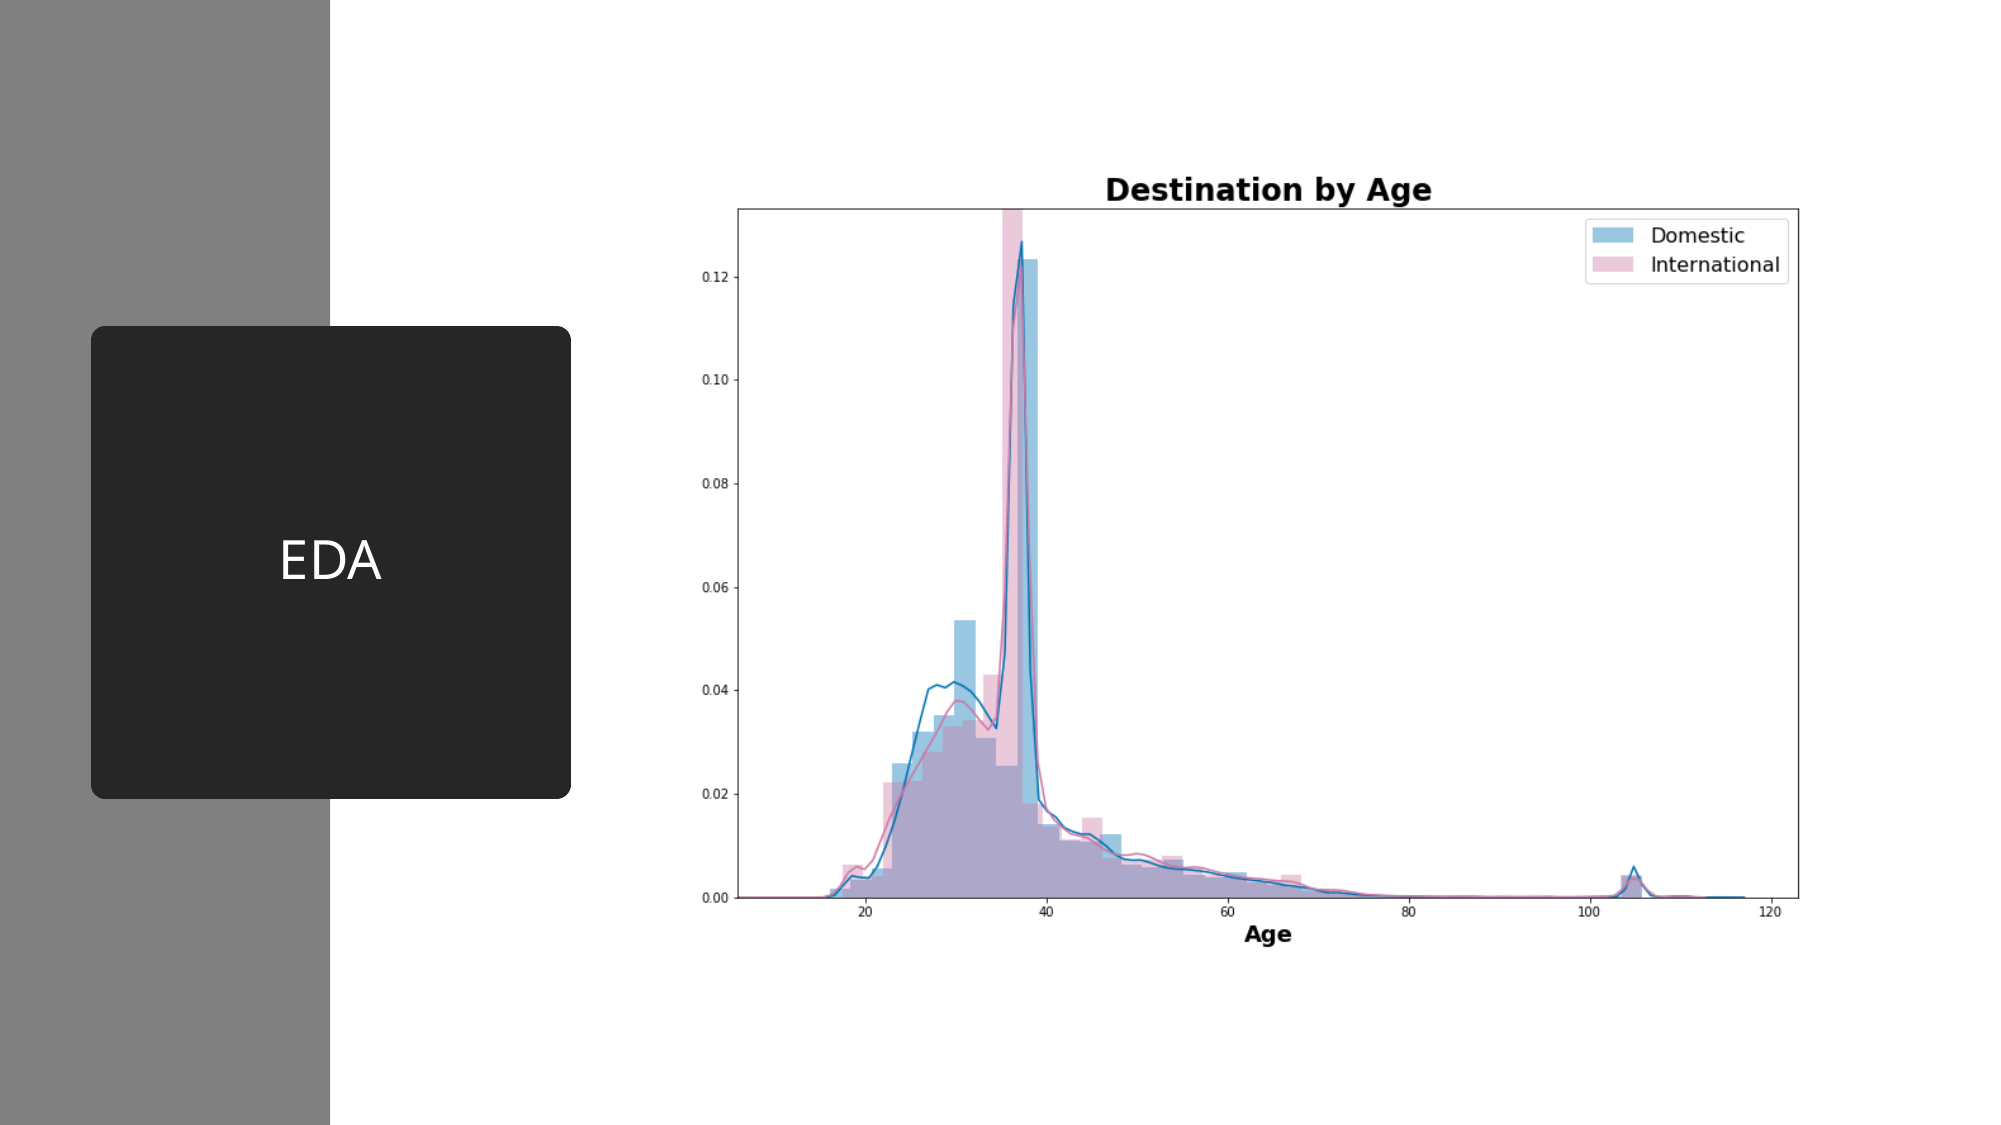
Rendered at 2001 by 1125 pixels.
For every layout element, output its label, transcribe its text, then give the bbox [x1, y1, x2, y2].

text_box [0, 0, 331, 1125]
title EDA [105, 340, 557, 785]
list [692, 168, 1812, 956]
